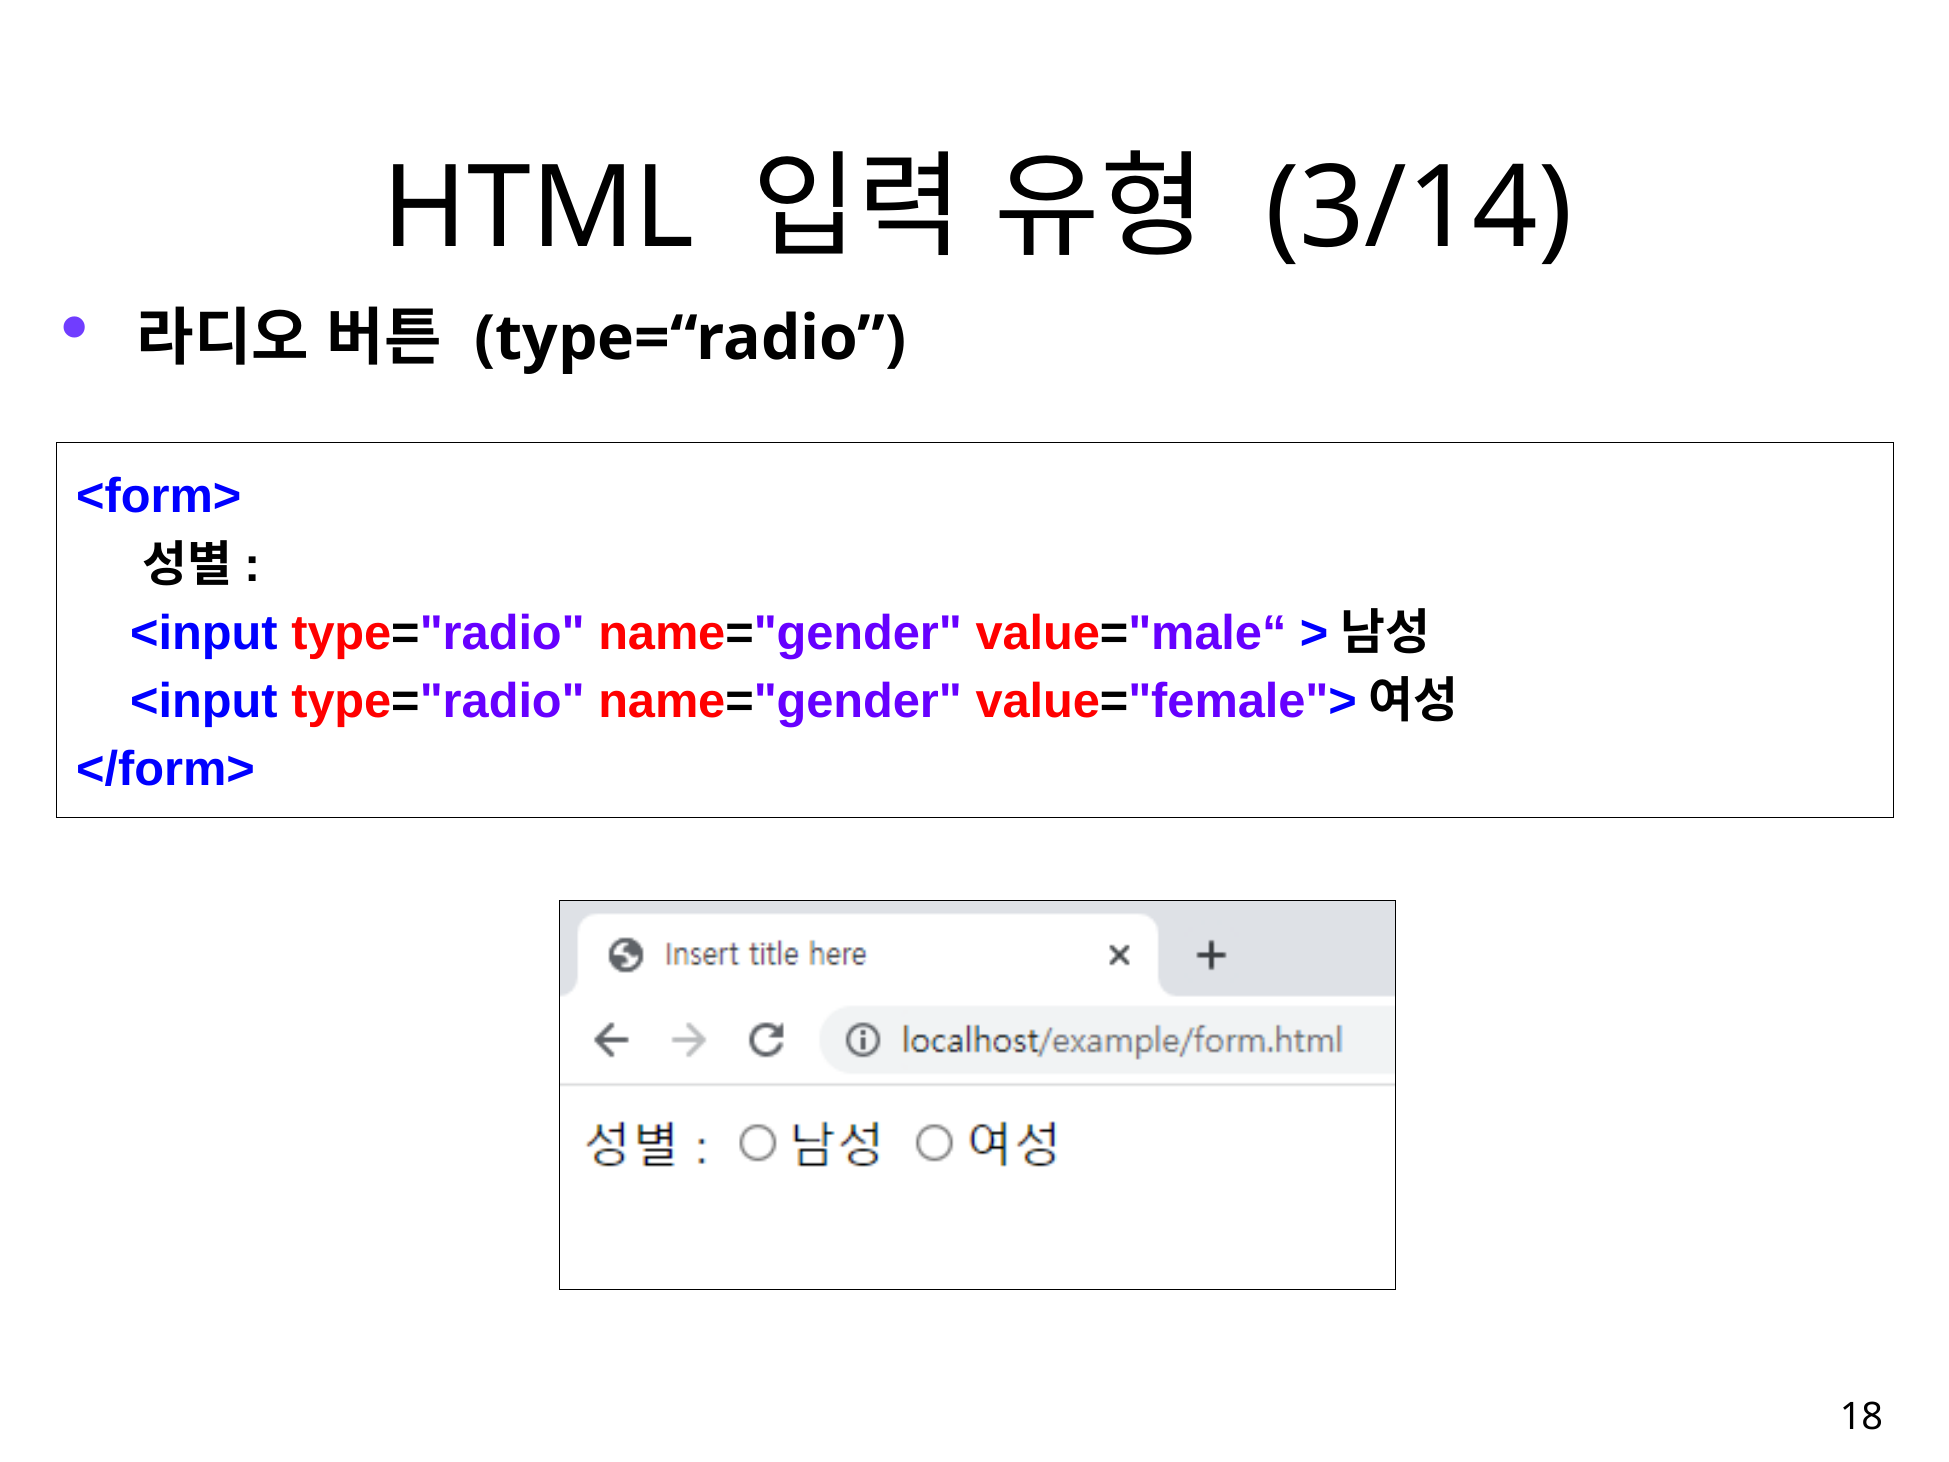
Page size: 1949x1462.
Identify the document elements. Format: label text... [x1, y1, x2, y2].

picture [559, 899, 1397, 1290]
text_box HTML 입력 유형 (3/14) [181, 116, 1774, 280]
slide_number 18 [1496, 1372, 1899, 1462]
text_box <form> 성별: <input type="radio" name="gender" value="male“ >남성 <input type="radio" name="gender" value="female">여성 </form> [56, 442, 1894, 818]
text_box 라디오 버튼 (type=“radio”) [48, 289, 1897, 391]
